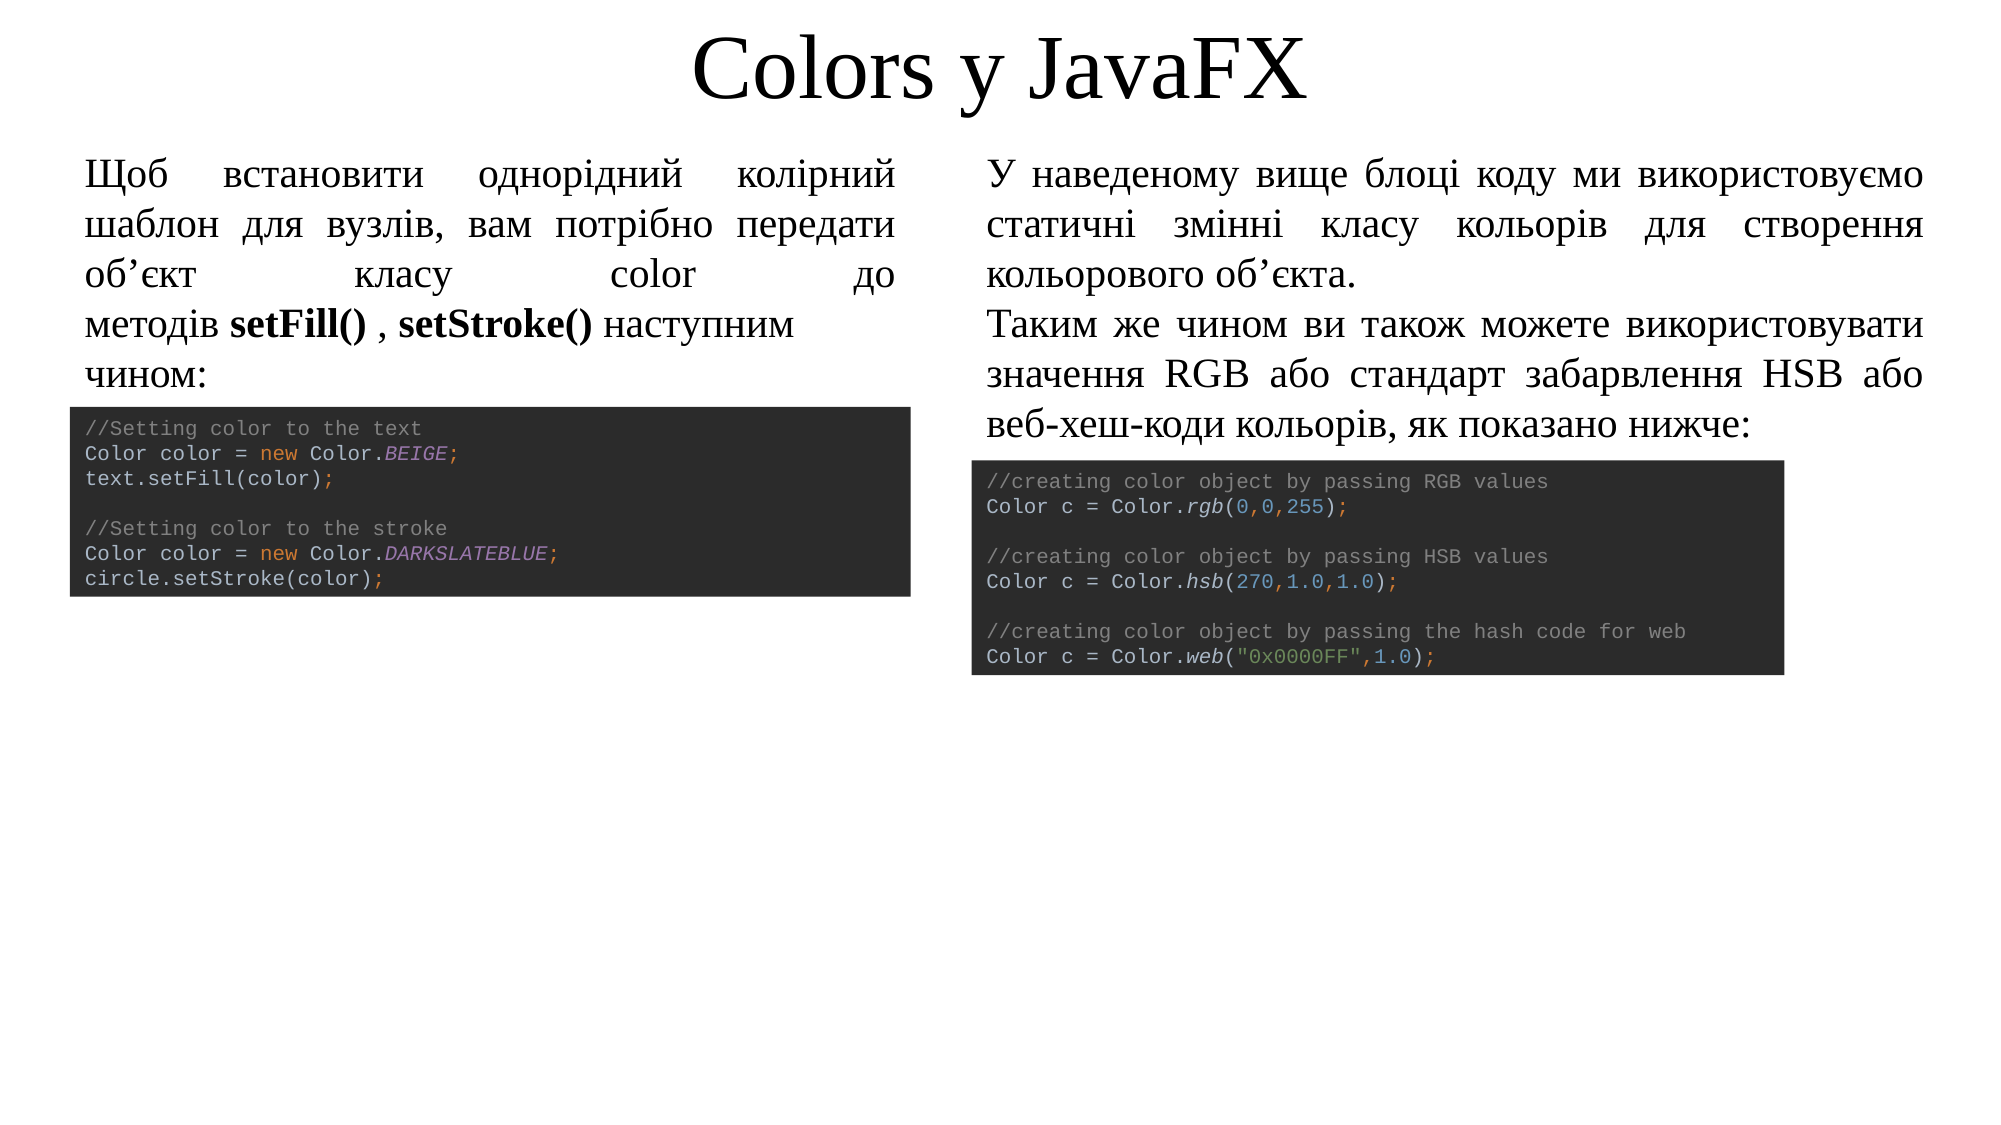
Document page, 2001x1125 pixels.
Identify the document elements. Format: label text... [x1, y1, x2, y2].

text_box //creating color object by passing RGB values Color c = Color.rgb(0,0,255); //creating color object by passing HSB values Color c = Color.hsb(270,1.0,1.0); //creating color object by passing the hash code for web Color c = Color.web("0x0000FF",1.0); [971, 460, 1785, 676]
text_box У наведеному вище блоці коду ми використовуємо статичні змінні класу кольорів для створення кольорового об’єкта. Таким же чином ви також можете використовувати значення RGB або стандарт забарвлення HSB або веб-хеш-коди кольорів, як показано нижче: [971, 138, 1940, 454]
text_box Colors у JavaFX [0, 0, 2000, 139]
text_box //Setting color to the text Color color = new Color.BEIGE; text.setFill(color); //Setting color to the stroke Color color = new Color.DARKSLATEBLUE; circle.setStroke(color); [69, 406, 911, 597]
text_box Щоб встановити однорідний колірний шаблон для вузлів, вам потрібно передати об’єкт класу color до методів setFill() , setStroke() наступним чином: [69, 139, 911, 404]
